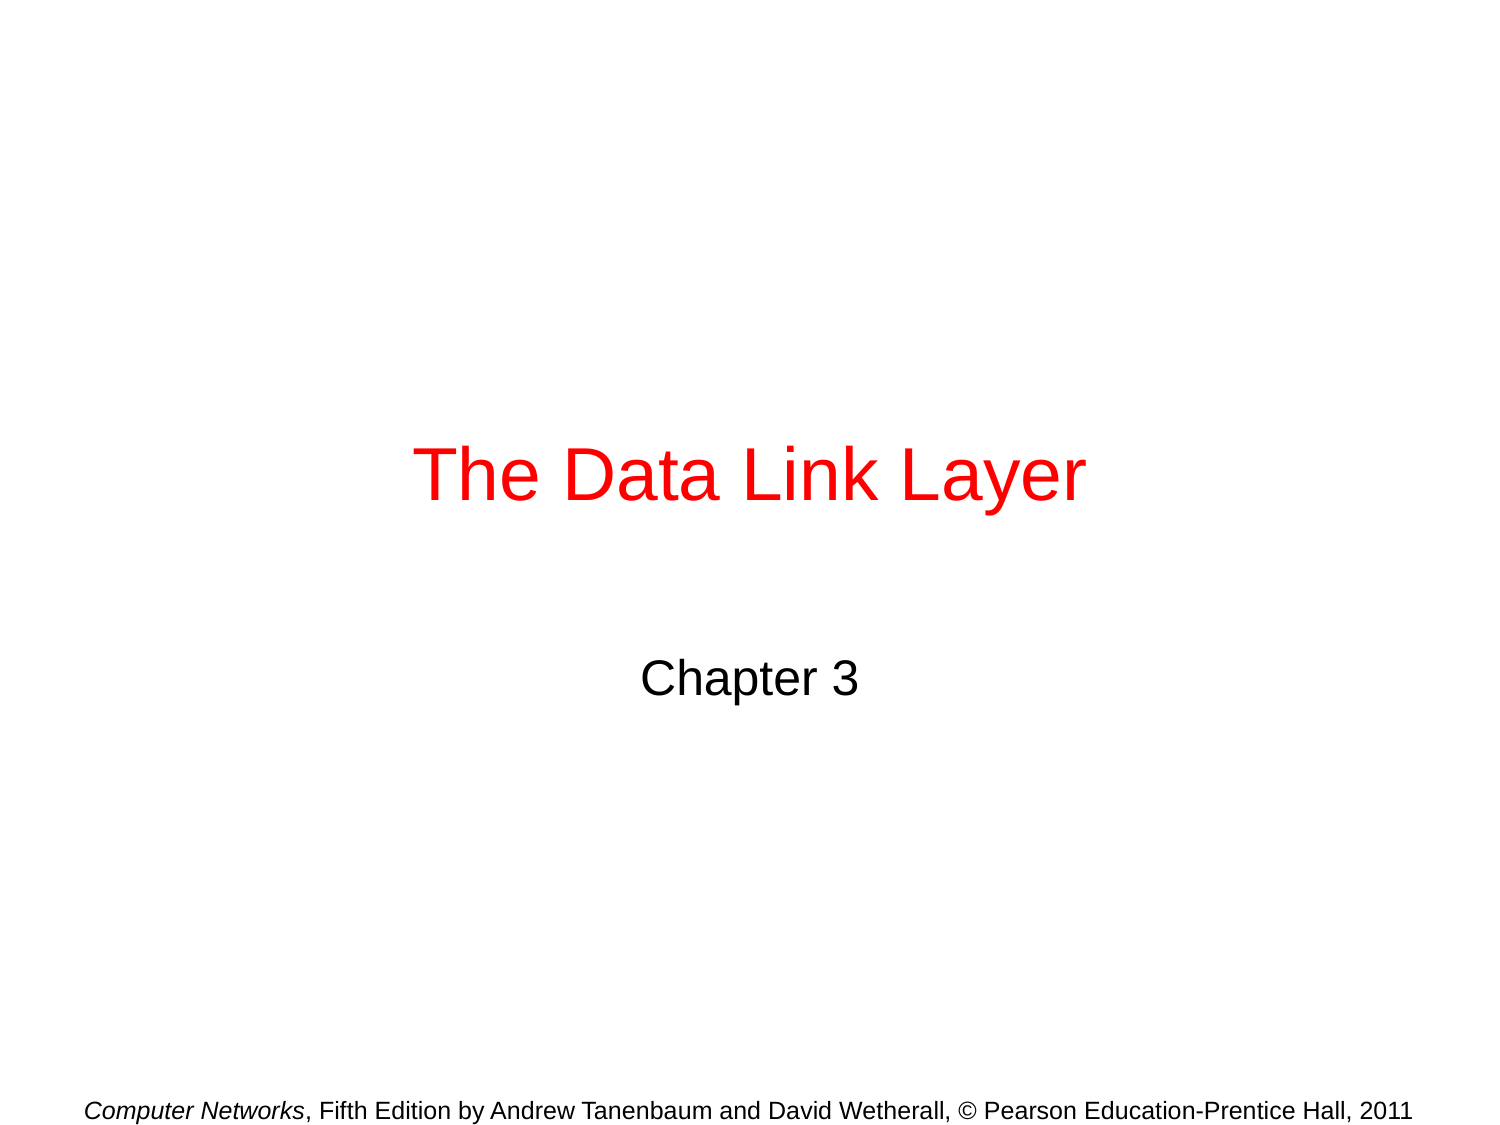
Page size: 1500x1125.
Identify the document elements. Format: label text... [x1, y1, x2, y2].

title The Data Link Layer [112, 349, 1388, 591]
subtitle Chapter 3 [225, 637, 1275, 925]
